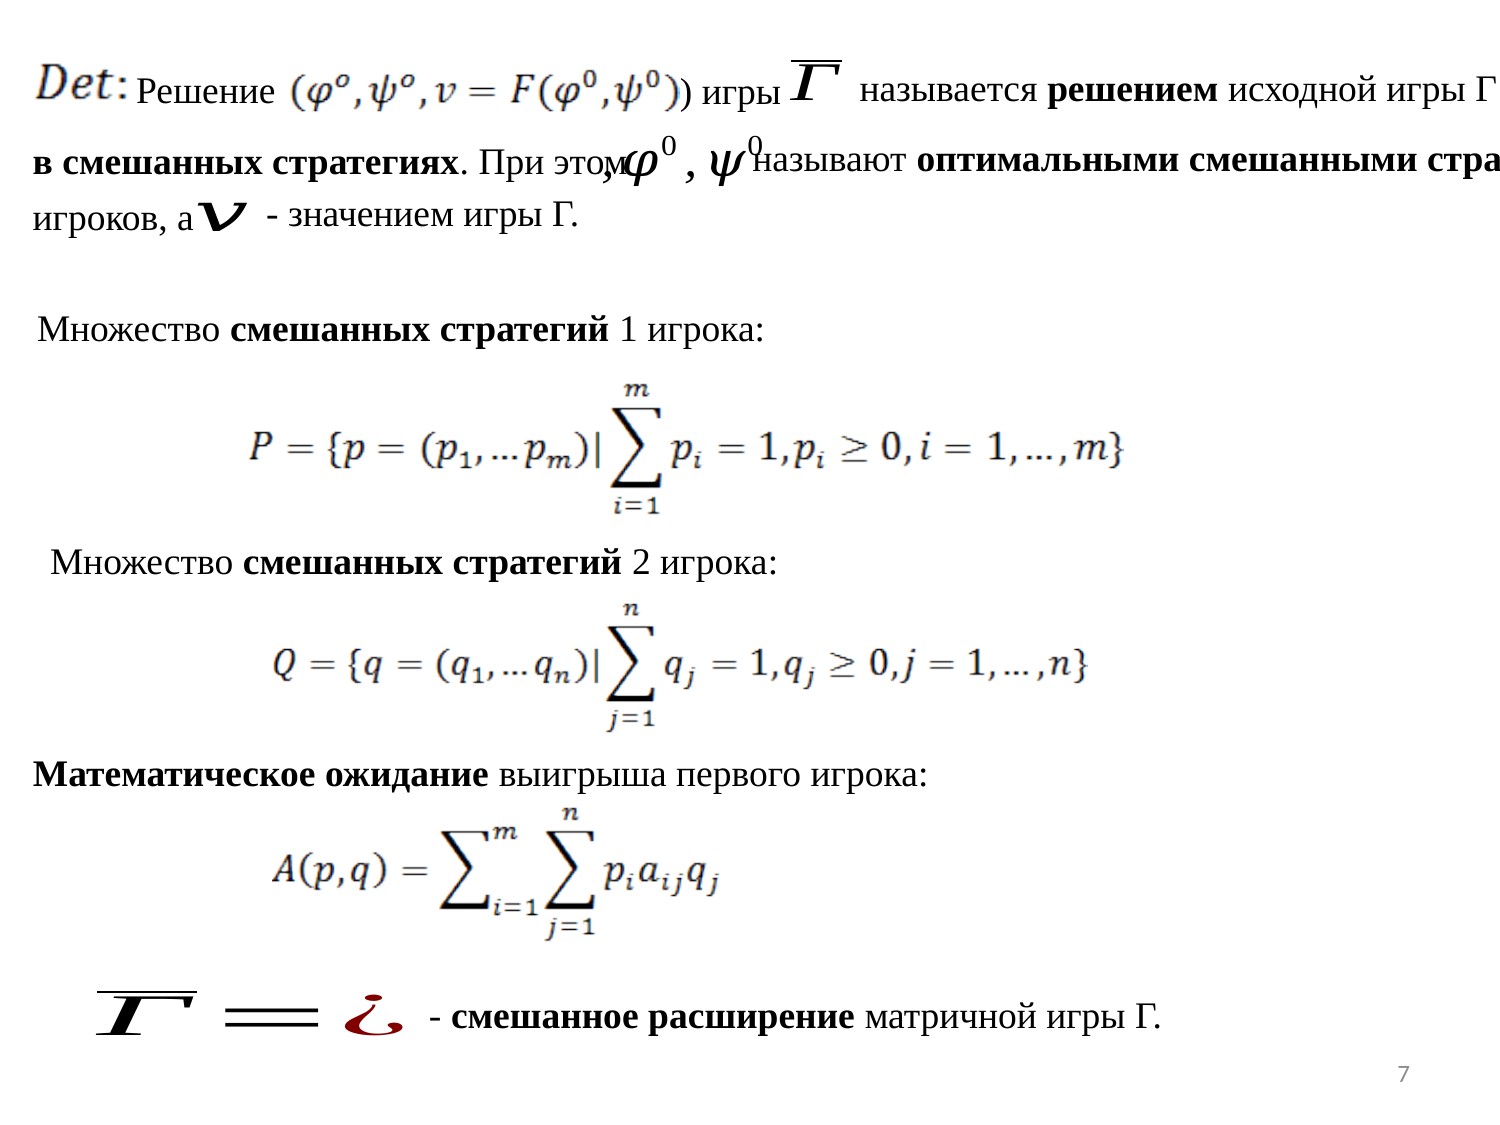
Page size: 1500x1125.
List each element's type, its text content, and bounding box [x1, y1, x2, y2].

text_box Математическое ожидание выигрыша первого игрока: [18, 741, 1017, 802]
text_box - значением игры Г. [251, 181, 796, 242]
text_box ) игры [665, 60, 811, 120]
picture [34, 51, 130, 120]
text_box Решение [135, 58, 315, 118]
picture [289, 66, 680, 122]
picture [272, 806, 722, 948]
text_box - смешанное расширение матричной игры Г. [414, 983, 1211, 1044]
text_box в смешанных стратегиях. При этом [18, 129, 644, 190]
picture [271, 602, 1088, 739]
text_box Множество смешанных стратегий 1 игрока: [22, 297, 800, 357]
text_box называют оптимальными смешанными стратегиями [737, 126, 1500, 187]
text_box называется решением исходной игры Г [844, 56, 1500, 117]
text_box Множество смешанных стратегий 2 игрока: [35, 529, 813, 590]
text_box игроков, а [18, 185, 225, 246]
slide_number 7 [1074, 1042, 1425, 1103]
picture [249, 380, 1124, 519]
